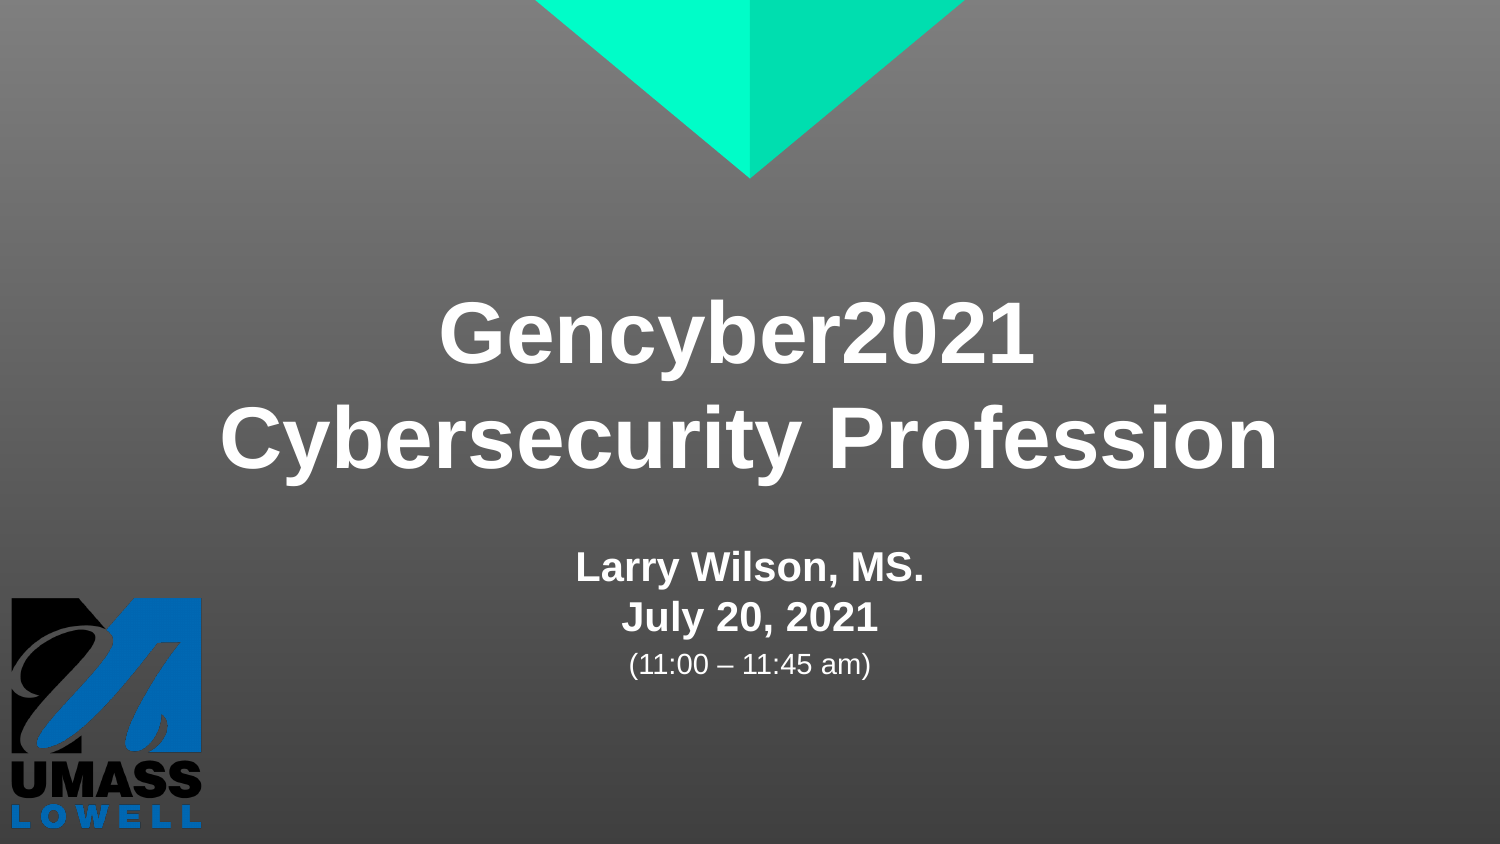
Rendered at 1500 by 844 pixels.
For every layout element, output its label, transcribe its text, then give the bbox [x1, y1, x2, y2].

picture [9, 592, 206, 840]
text_box (11:00 – 11:45 am) [610, 637, 889, 688]
subtitle Larry Wilson, MS. July 20, 2021 [185, 524, 1315, 615]
title Gencyber2021 Cybersecurity Profession [185, 229, 1315, 502]
